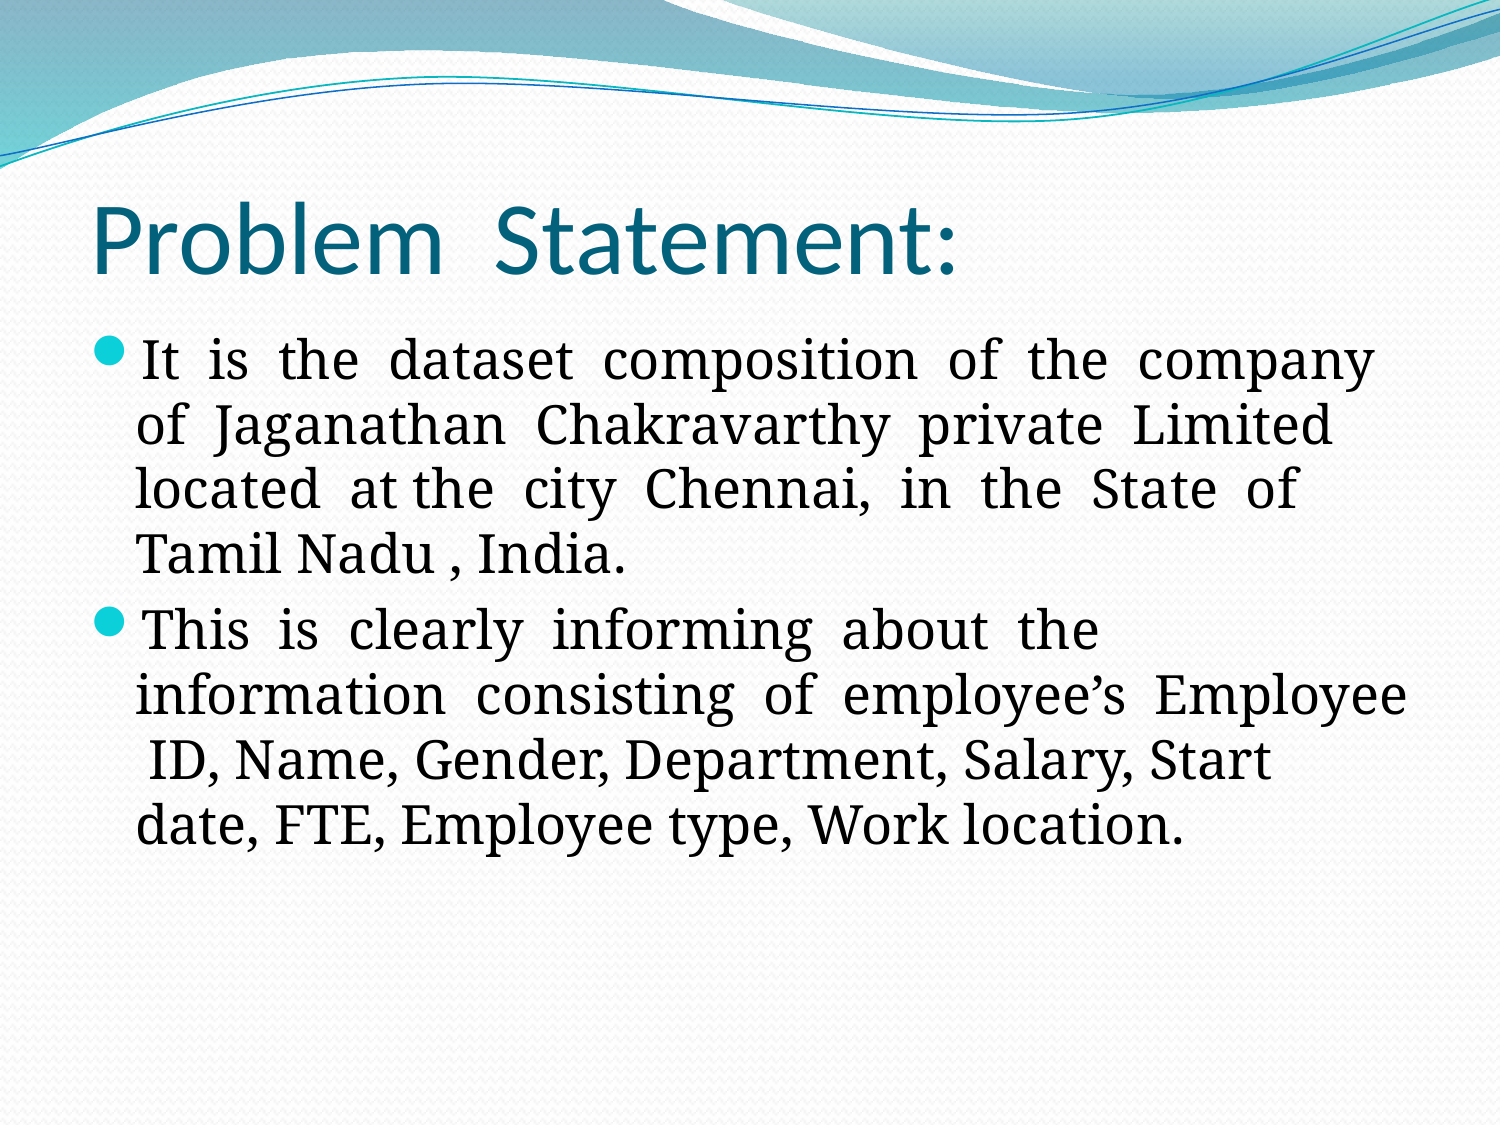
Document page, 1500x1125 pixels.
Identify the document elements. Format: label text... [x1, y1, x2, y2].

title Problem Statement: [74, 114, 1426, 304]
list It is the dataset composition of the company of Jaganathan Chakravarthy private Limited located at the city Chennai, in the State of Tamil Nadu , India. This is clearly informing about the information consisting of employee’s Employee ID, Name, Gender, Department, Salary, Start date, FTE, Employee type, Work location. [74, 316, 1426, 1038]
